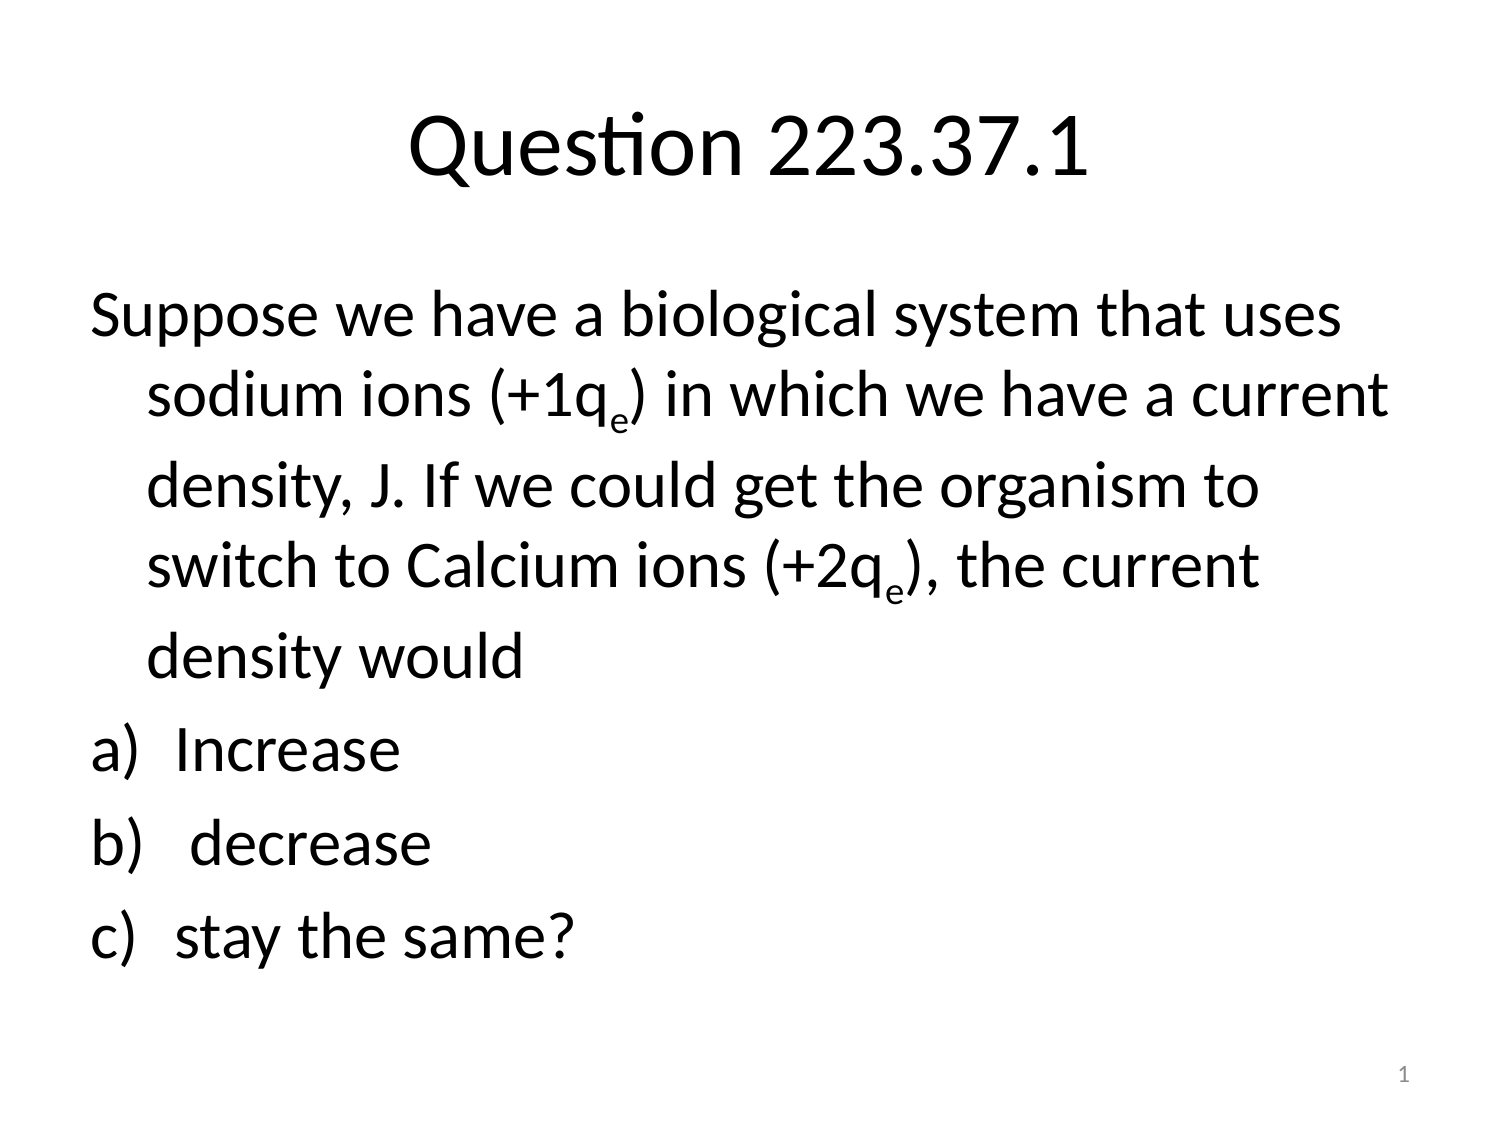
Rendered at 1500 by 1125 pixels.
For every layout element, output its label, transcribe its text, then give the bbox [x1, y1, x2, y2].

title Question 223.37.1 [75, 45, 1425, 233]
list Suppose we have a biological system that uses sodium ions (+1qe) in which we have a current density, J. If we could get the organism to switch to Calcium ions (+2qe), the current density would Increase decrease stay the same? [75, 262, 1425, 1005]
slide_number 1 [1074, 1042, 1425, 1103]
